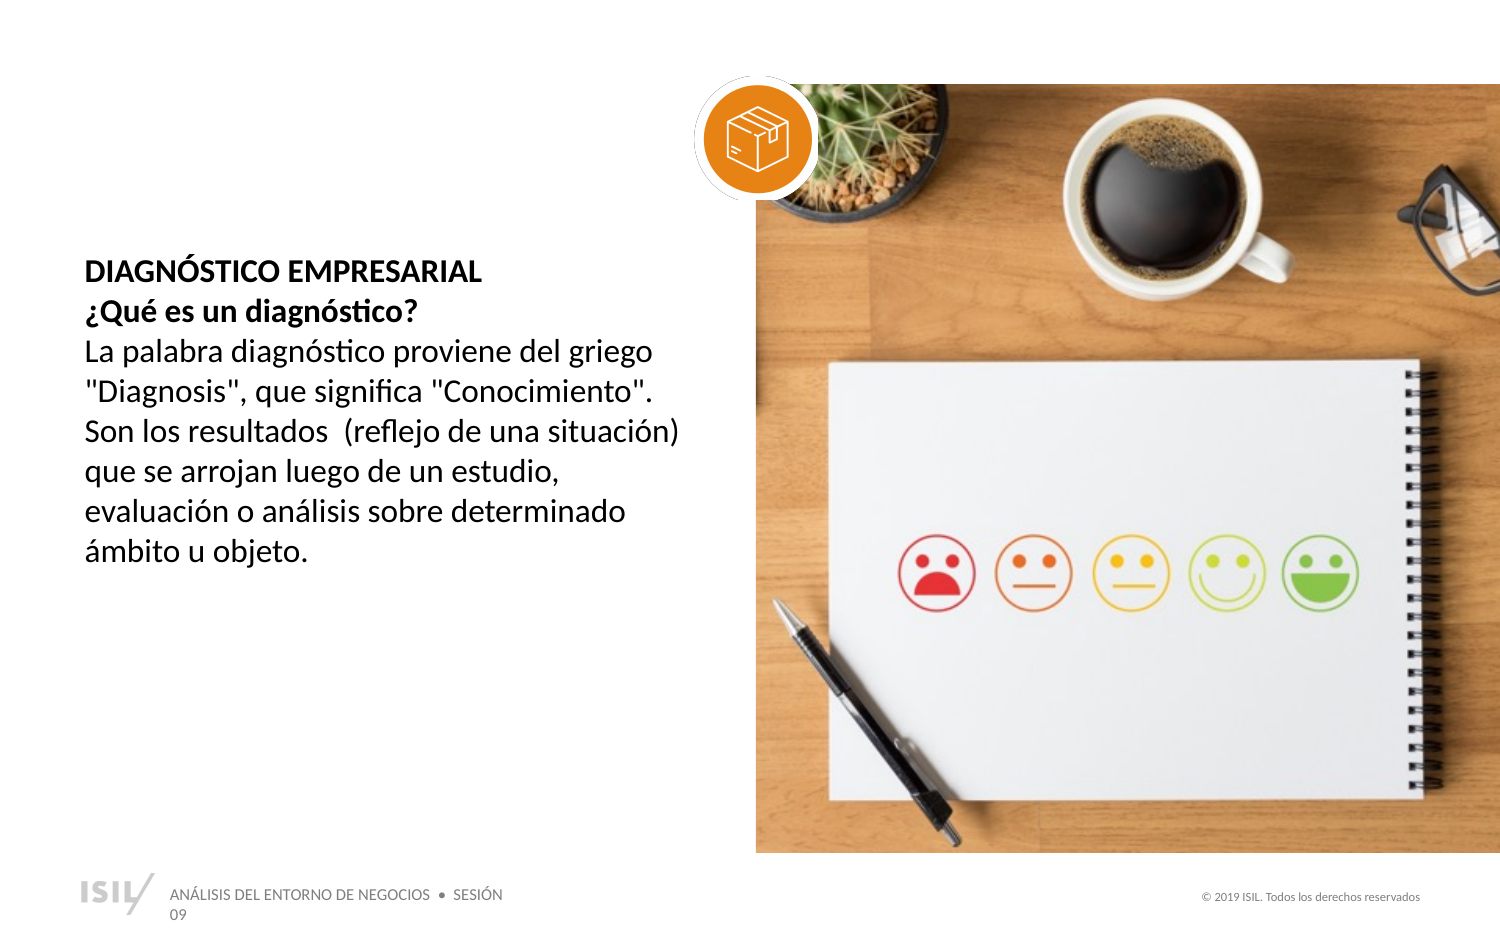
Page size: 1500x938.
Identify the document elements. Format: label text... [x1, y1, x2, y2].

text_box DIAGNÓSTICO EMPRESARIAL ¿Qué es un diagnóstico? La palabra diagnóstico proviene del griego "Diagnosis", que significa "Conocimiento". Son los resultados (reflejo de una situación) que se arrojan luego de un estudio, evaluación o análisis sobre determinado ámbito u objeto. [82, 249, 697, 569]
picture [694, 76, 1500, 853]
